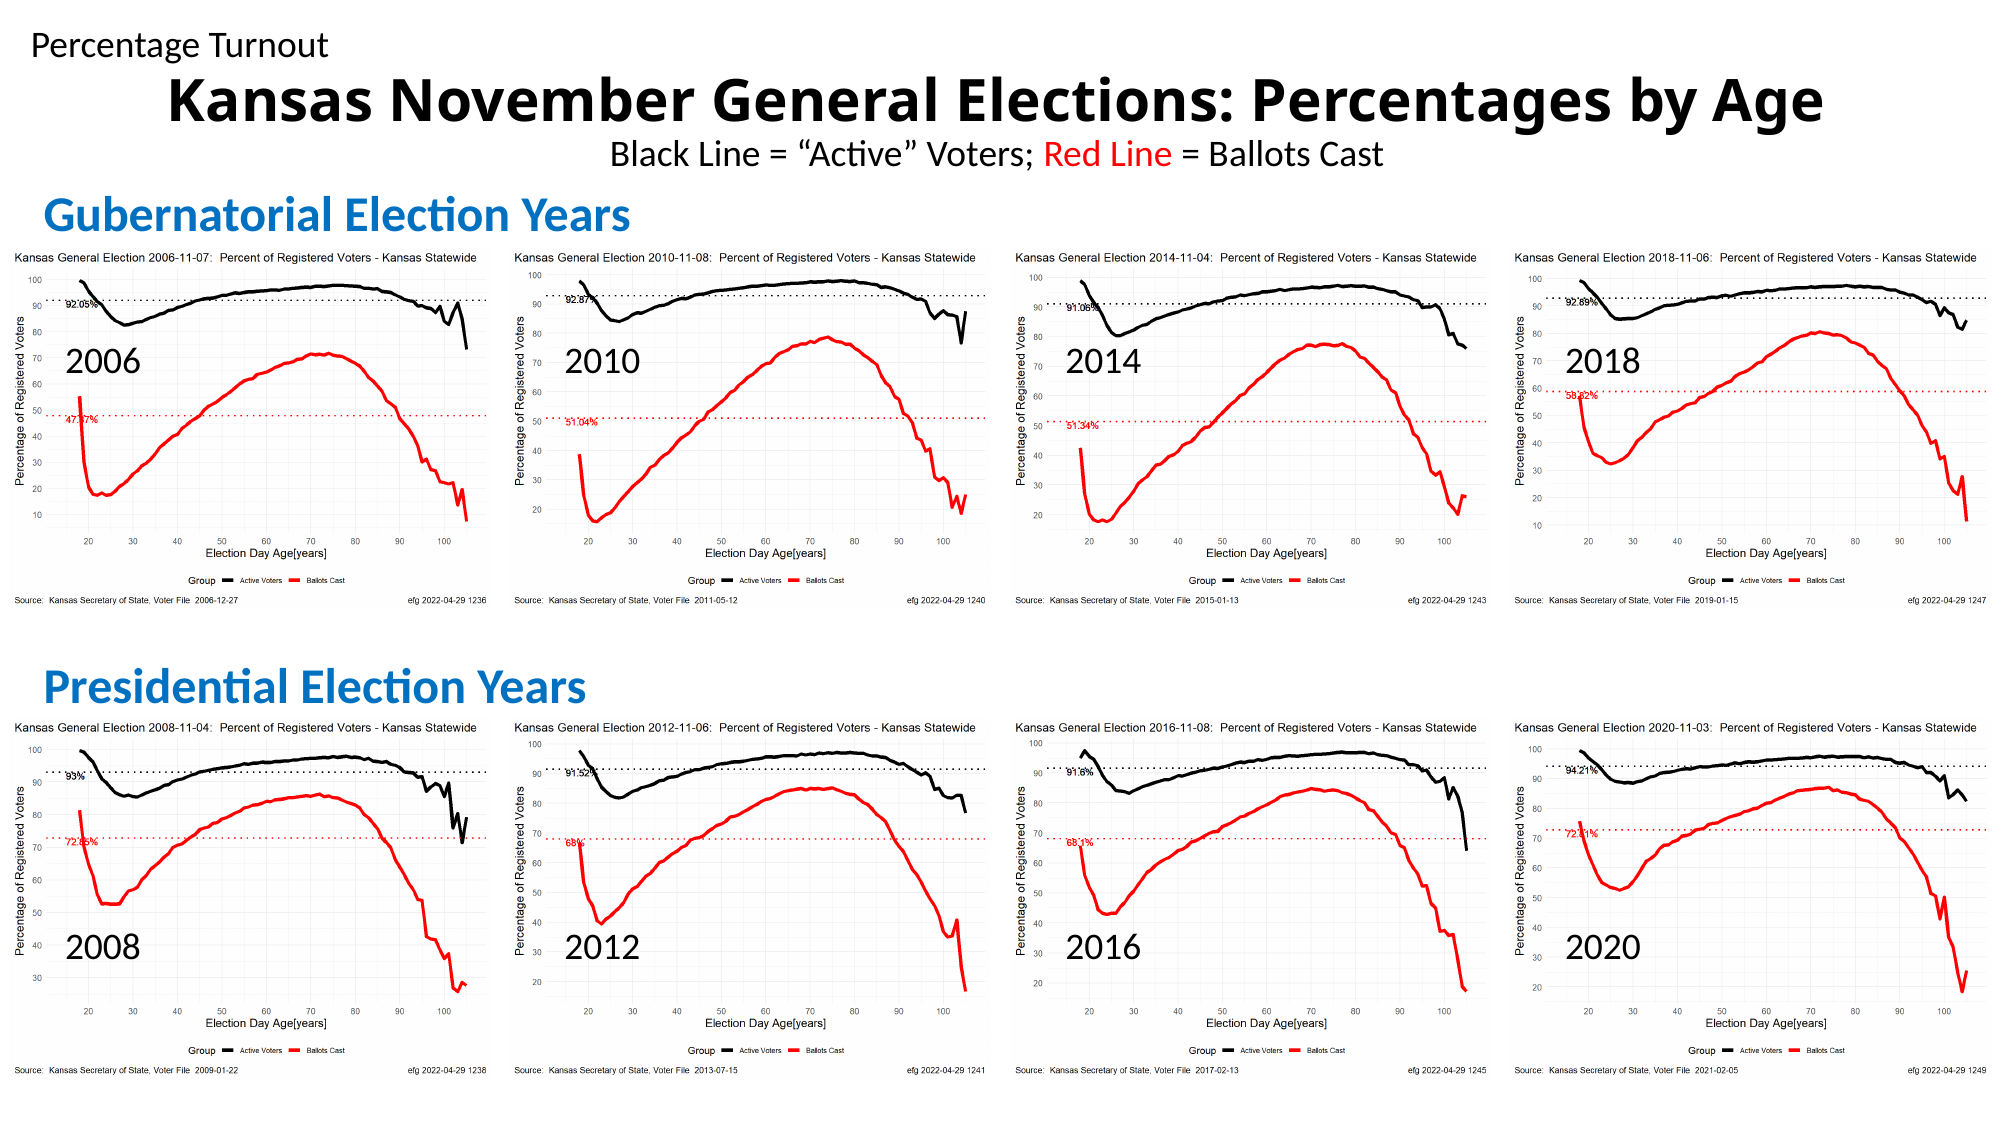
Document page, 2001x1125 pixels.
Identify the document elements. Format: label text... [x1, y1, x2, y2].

title Kansas November General Elections: Percentages by Age [134, 31, 1860, 121]
text_box Black Line = “Active” Voters; Red Line = Ballots Cast [134, 121, 1860, 182]
picture [1010, 718, 1491, 1079]
text_box Gubernatorial Election Years [28, 173, 647, 249]
text_box Presidential Election Years [28, 646, 602, 722]
picture [10, 718, 491, 1079]
picture [509, 248, 990, 609]
picture [1010, 248, 1491, 609]
picture [1510, 248, 1991, 609]
picture [509, 718, 990, 1079]
picture [1510, 718, 1991, 1079]
picture [10, 248, 491, 609]
text_box Percentage Turnout [16, 12, 345, 73]
